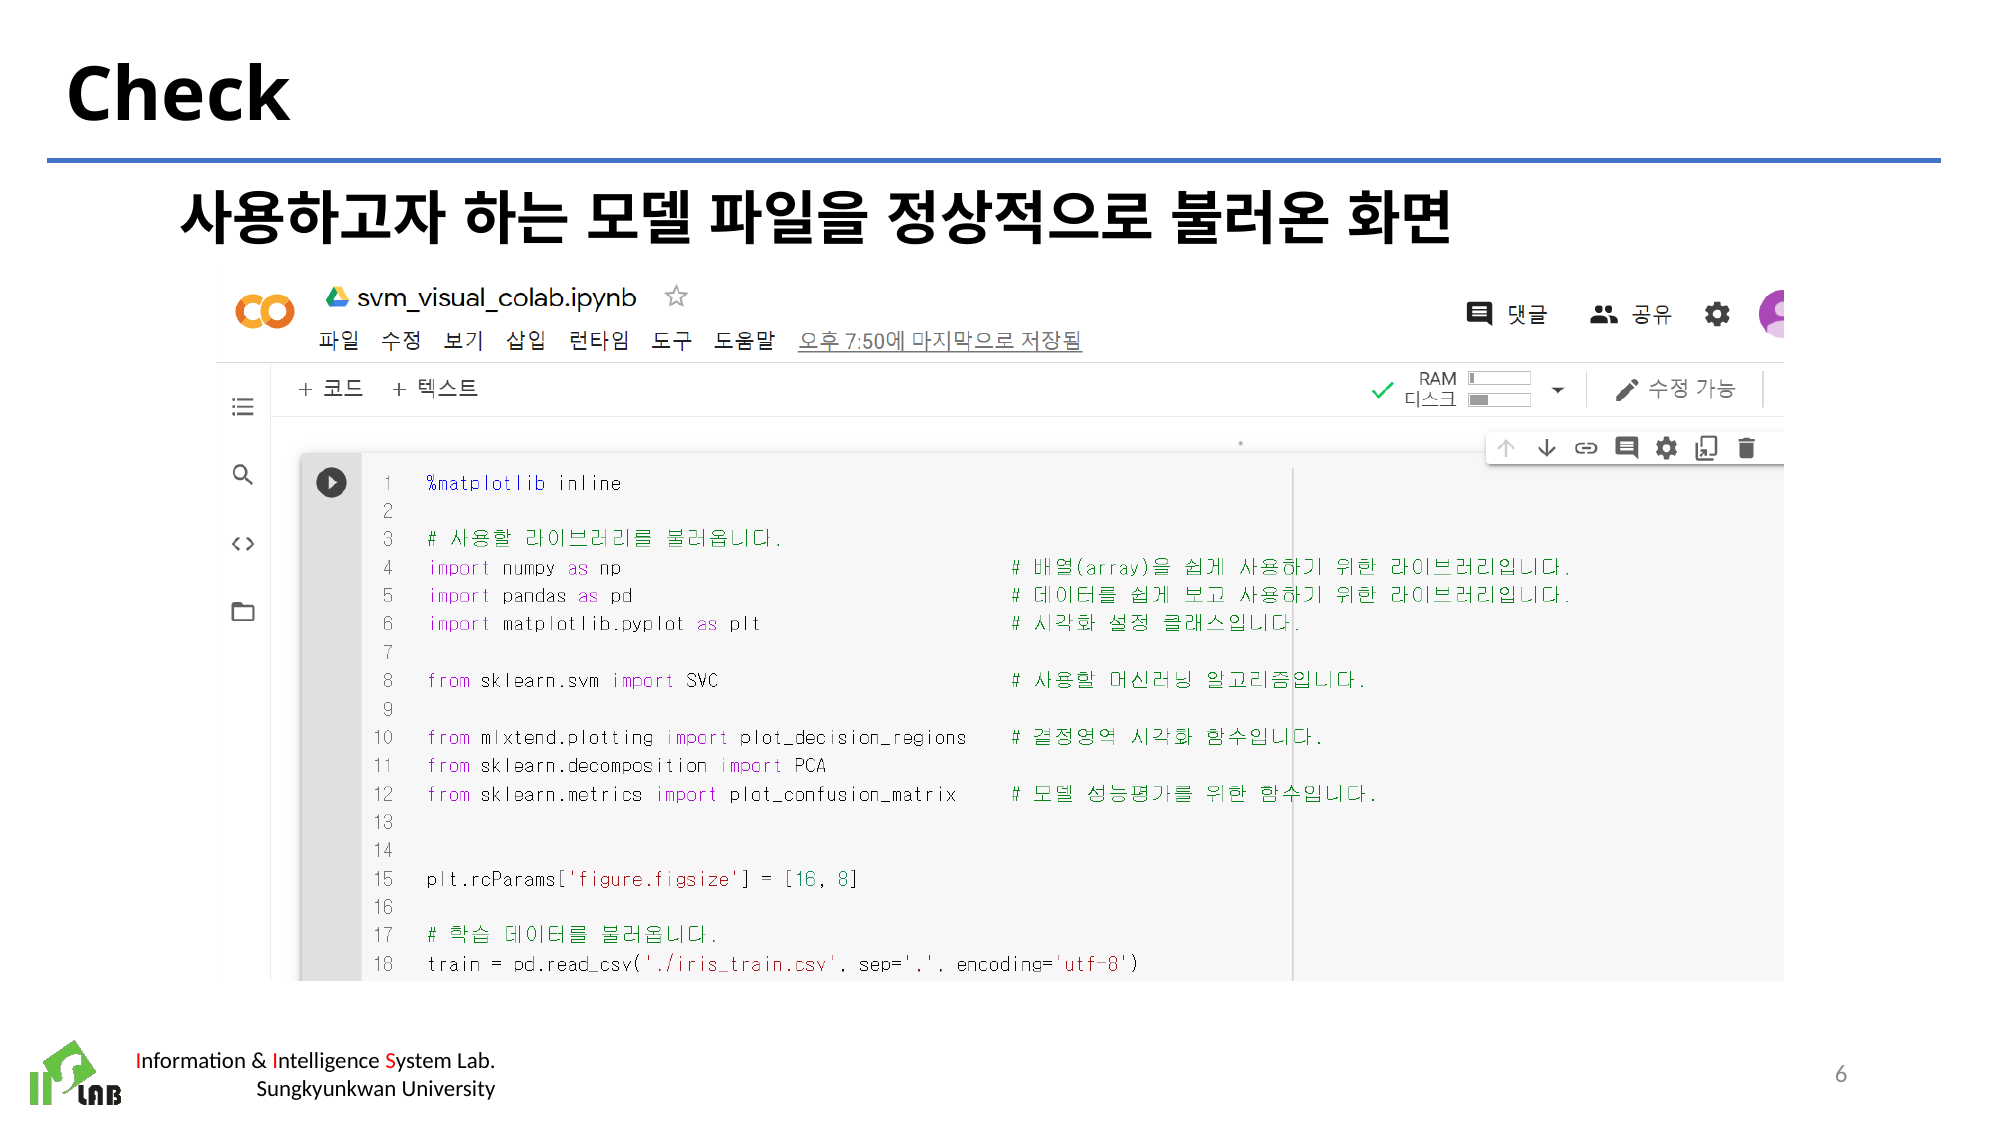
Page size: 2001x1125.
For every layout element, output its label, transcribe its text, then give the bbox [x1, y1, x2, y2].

text_box 사용하고자 하는 모델 파일을 정상적으로 불러온 화면 [164, 174, 1469, 259]
slide_number 6 [1412, 1042, 1863, 1103]
picture [21, 1038, 129, 1110]
picture [216, 269, 1784, 981]
title Check [50, 35, 1945, 158]
